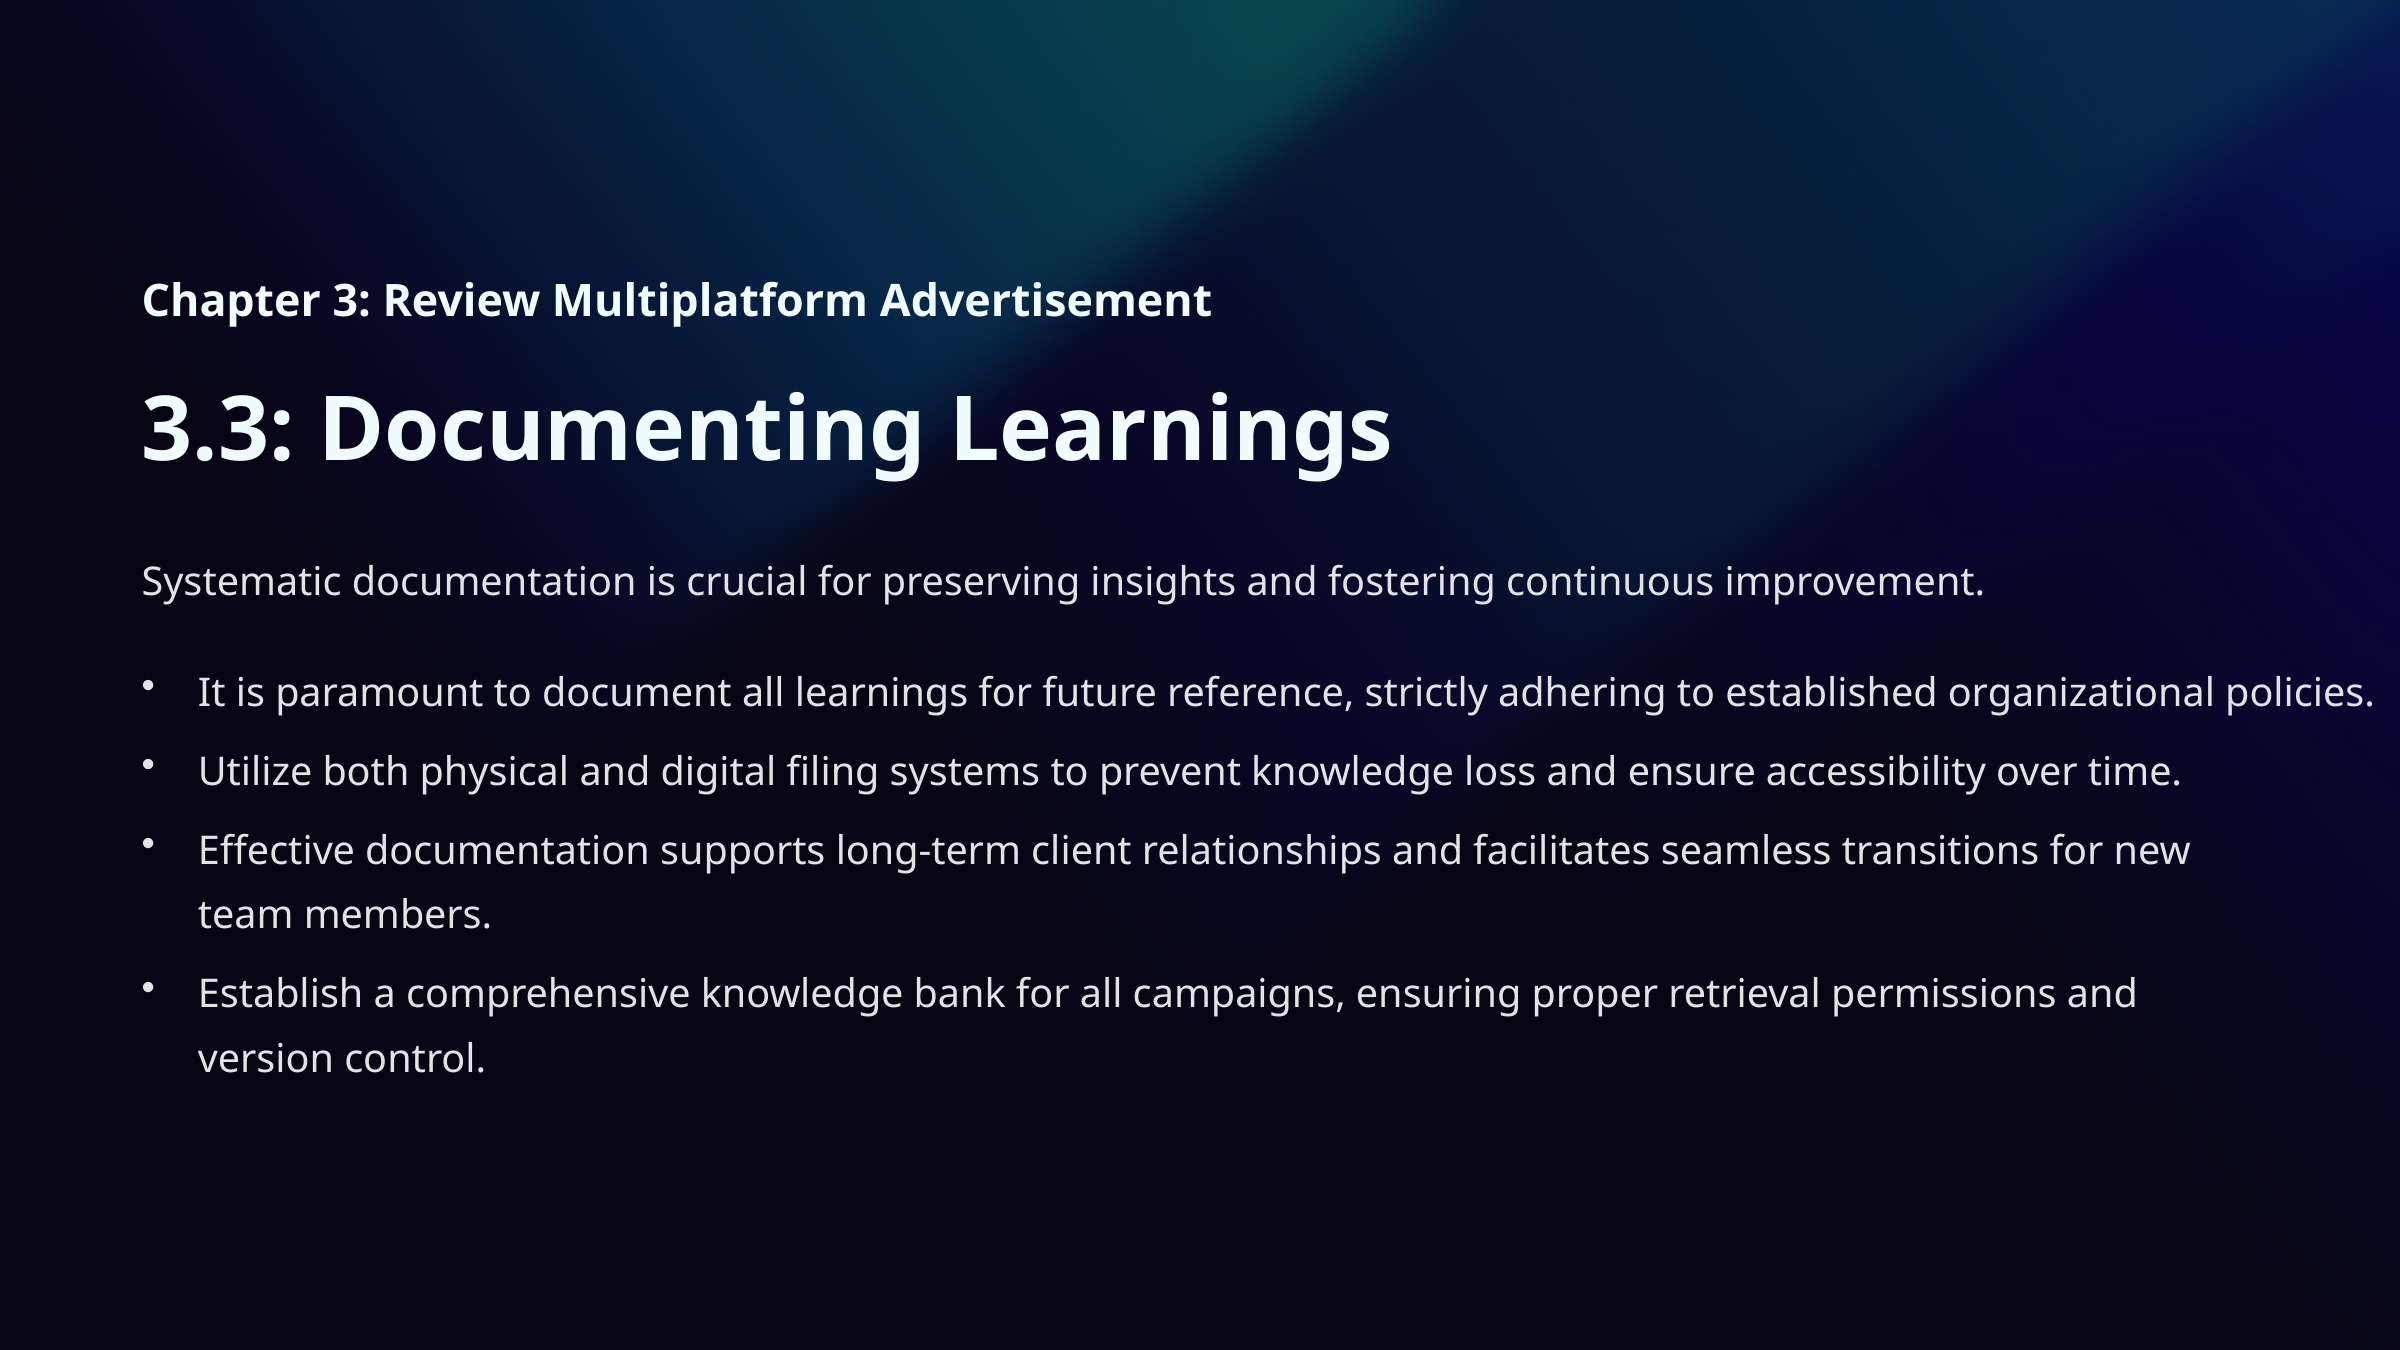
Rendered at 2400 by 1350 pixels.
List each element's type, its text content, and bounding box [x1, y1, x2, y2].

text_box Utilize both physical and digital filing systems to prevent knowledge loss and ensure accessibility over time. [141, 728, 2259, 794]
text_box Effective documentation supports long-term client relationships and facilitates seamless transitions for new team members. [141, 807, 2259, 938]
text_box 3.3: Documenting Learnings [141, 365, 1317, 479]
text_box Establish a comprehensive knowledge bank for all campaigns, ensuring proper retrieval permissions and version control. [141, 951, 2259, 1081]
text_box It is paramount to document all learnings for future reference, strictly adhering to established organizational policies. [141, 649, 2259, 715]
text_box Chapter 3: Review Multiplatform Advertisement [141, 269, 1149, 326]
text_box Systematic documentation is crucial for preserving insights and fostering continuous improvement. [141, 539, 2259, 604]
